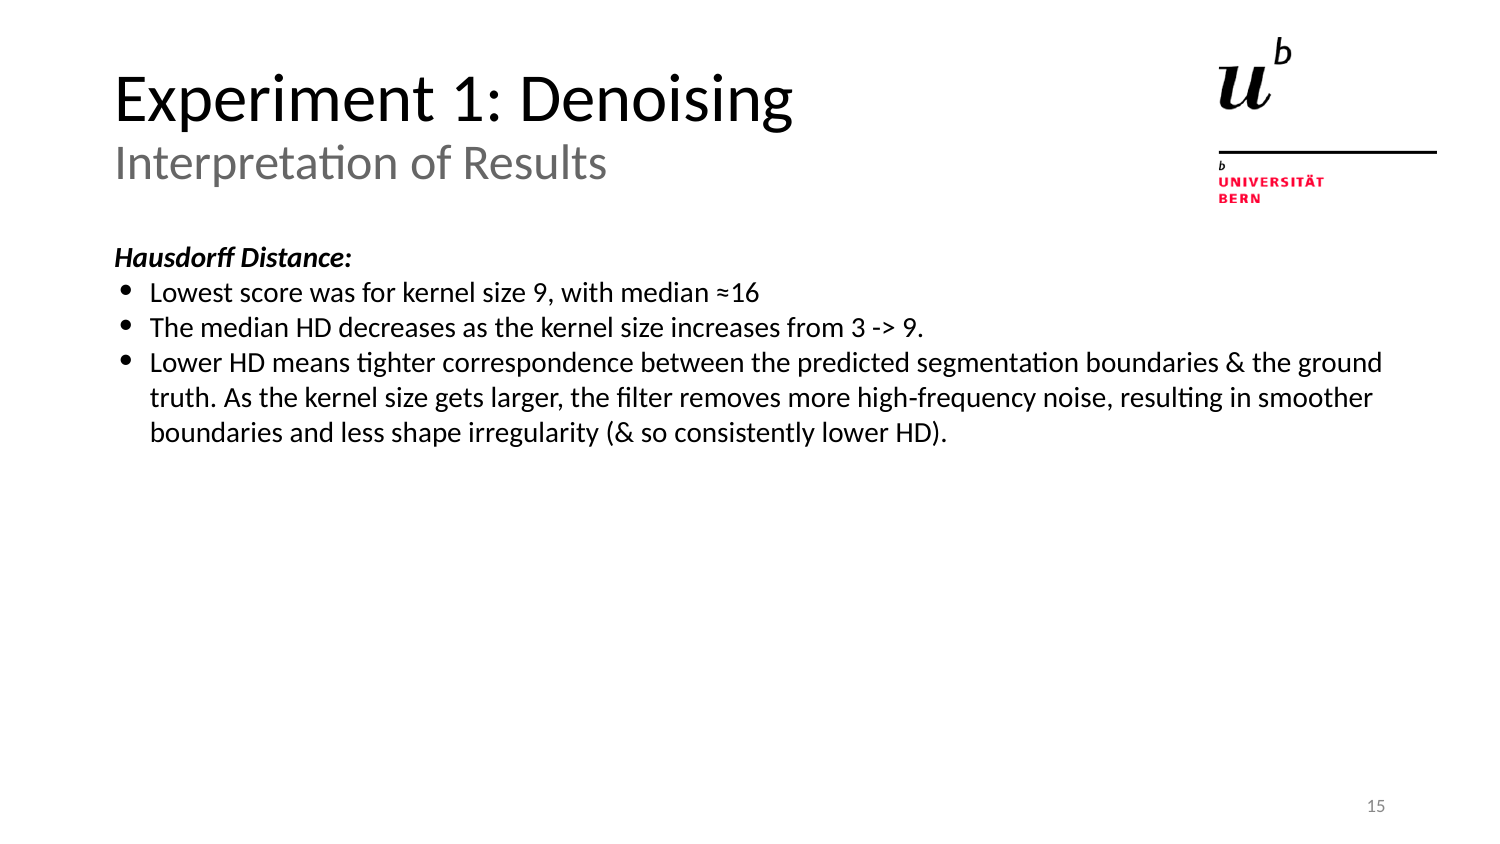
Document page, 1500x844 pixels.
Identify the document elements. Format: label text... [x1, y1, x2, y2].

text_box Hausdorff Distance: Lowest score was for kernel size 9, with median ≈16 The median HD decreases as the kernel size increases from 3 -> 9. Lower HD means tighter correspondence between the predicted segmentation boundaries & the ground truth. As the kernel size gets larger, the filter removes more high‐frequency noise, resulting in smoother boundaries and less shape irregularity (& so consistently lower HD). [103, 233, 1397, 455]
picture [1218, 0, 1500, 203]
slide_number 15 [1059, 782, 1397, 827]
title Experiment 1: Denoising Interpretation of Results [103, 44, 1397, 208]
